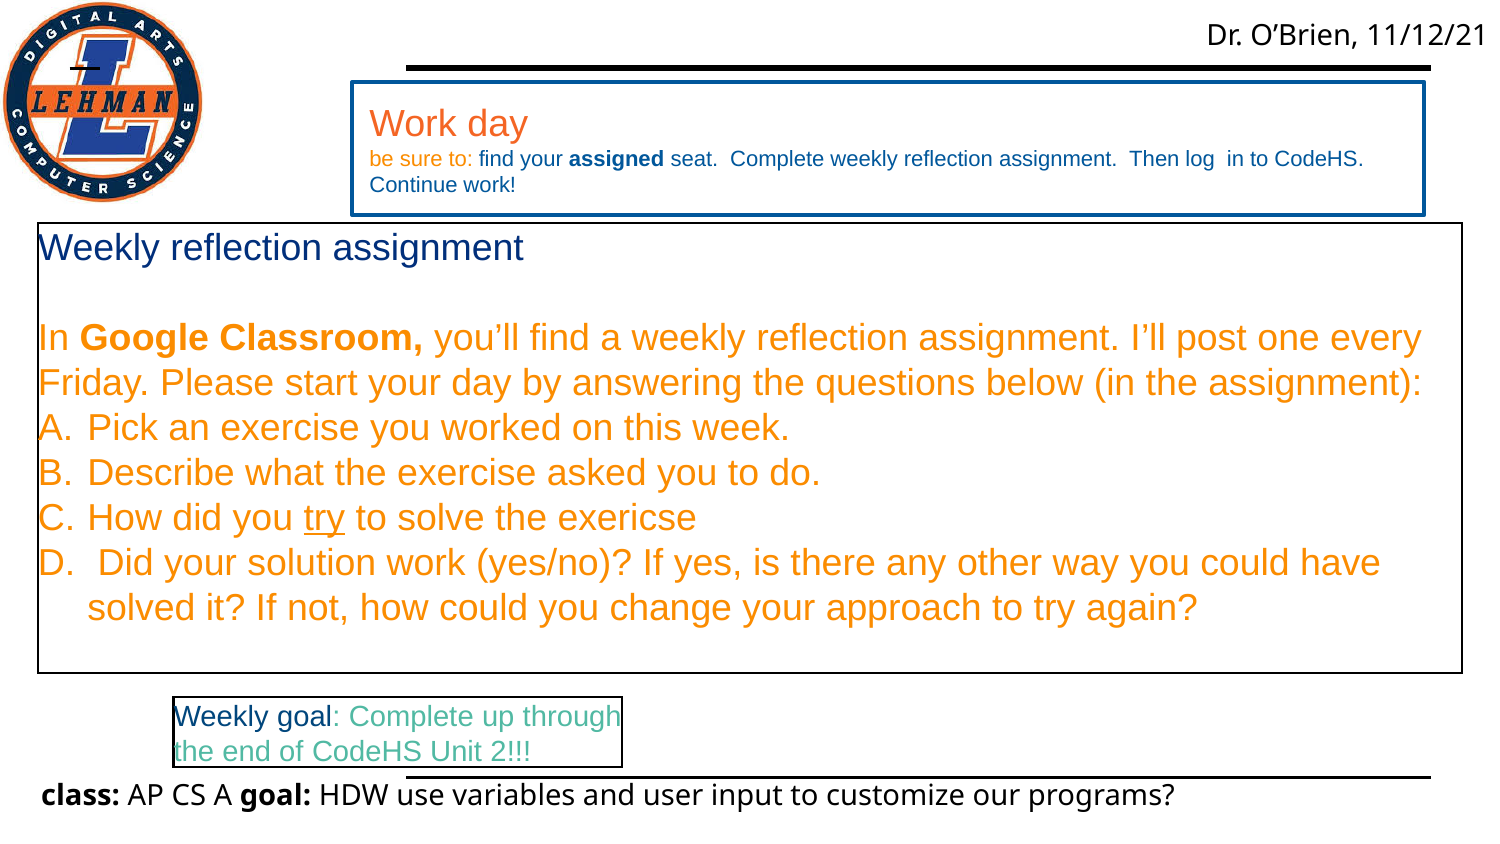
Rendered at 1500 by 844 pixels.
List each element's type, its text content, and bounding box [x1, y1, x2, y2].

picture [0, 0, 204, 204]
text_box Weekly reflection assignment In Google Classroom, you’ll find a weekly reflection assignment. I’ll post one every Friday. Please start your day by answering the questions below (in the assignment): Pick an exercise you worked on this week. Describe what the exercise asked you to do. How did you try to solve the exericse Did your solution work (yes/no)? If yes, is there any other way you could have solved it? If not, how could you change your approach to try again? [37, 222, 1462, 673]
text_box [351, 81, 1425, 216]
text_box Weekly goal: Complete up through the end of CodeHS Unit 2!!! [173, 697, 623, 767]
